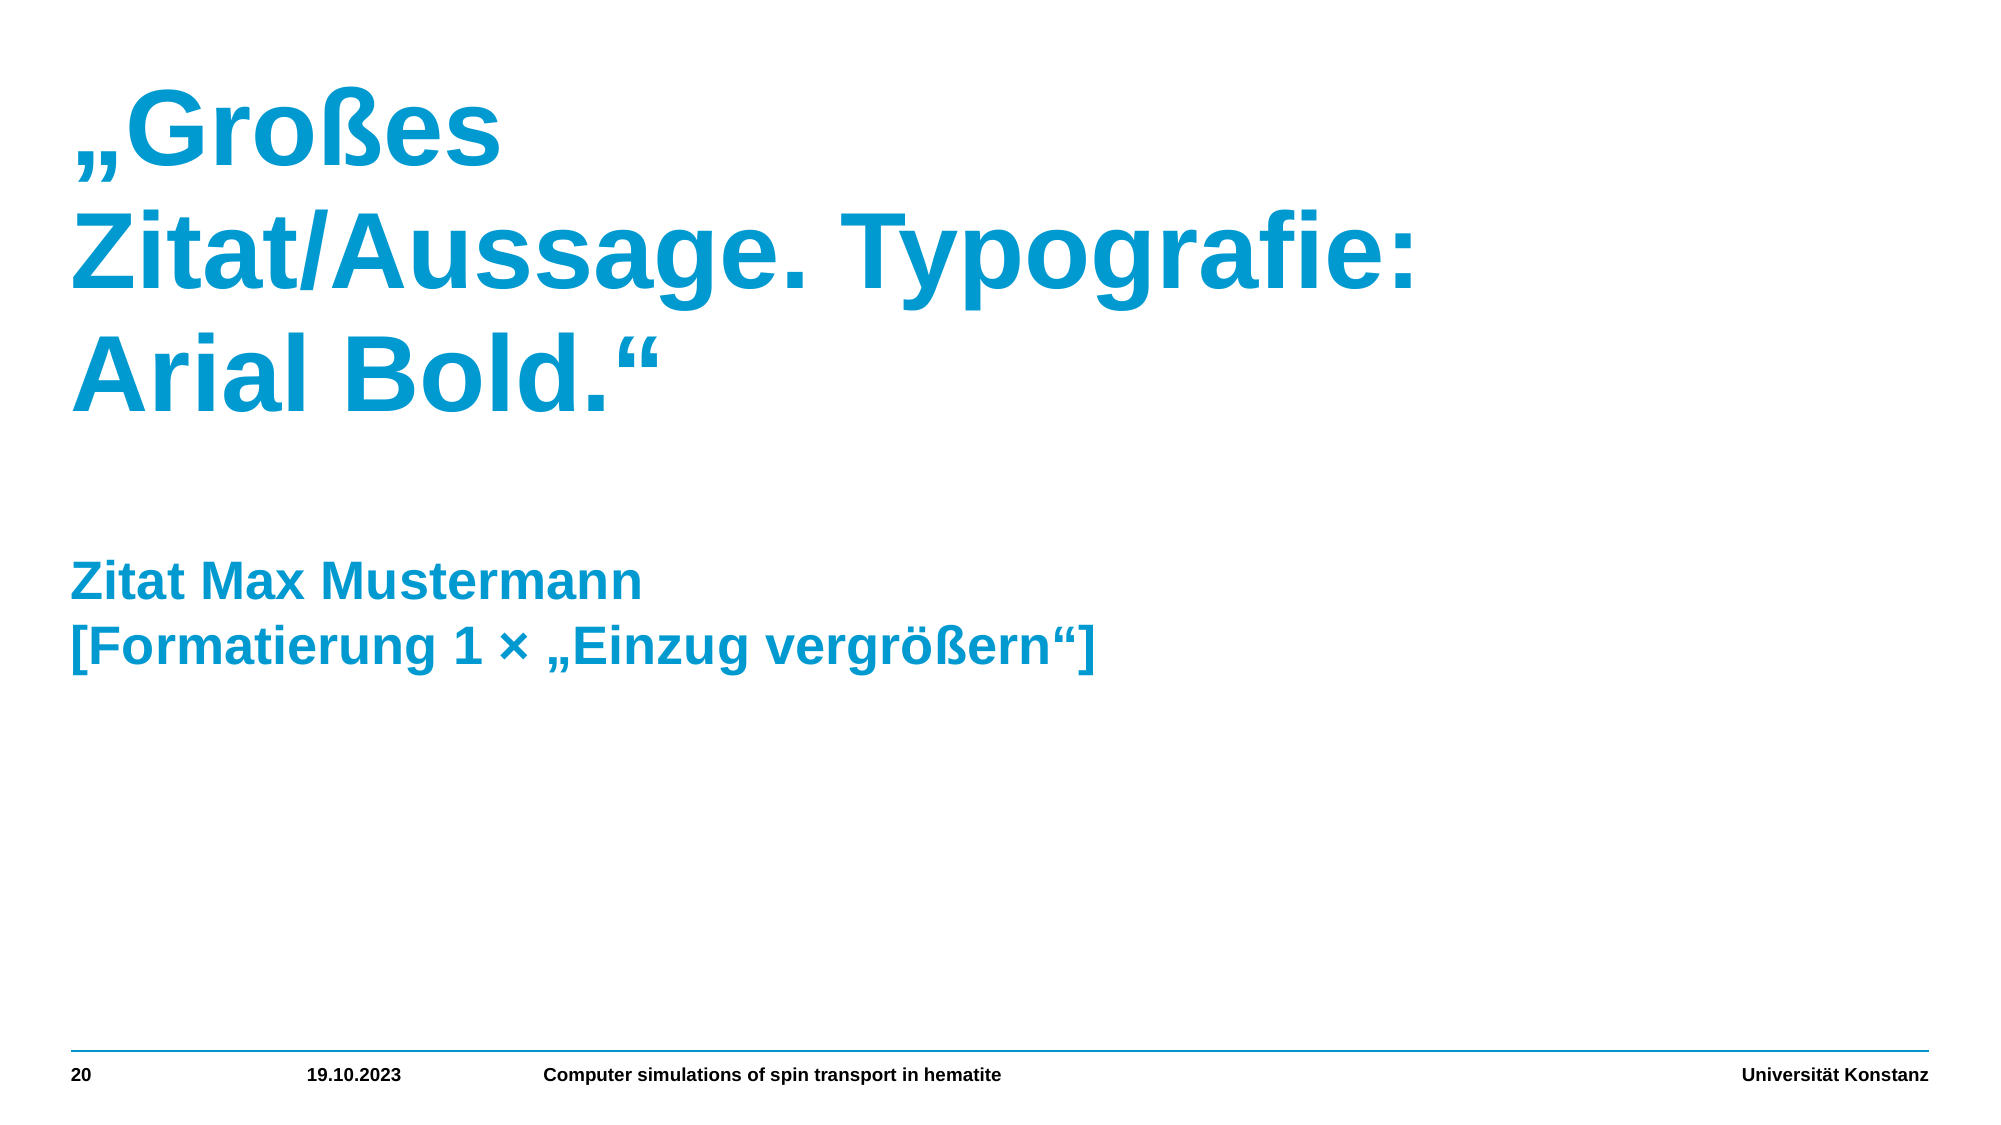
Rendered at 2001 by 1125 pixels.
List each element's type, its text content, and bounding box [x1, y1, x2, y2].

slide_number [306, 1058, 512, 1094]
footer Computer simulations of spin transport in hematite [543, 1058, 1410, 1094]
list „Großes Zitat/Aussage. Typografie: Arial Bold.“ Zitat Max Mustermann [Formatierung 1 × „Einzug vergrößern“] [70, 66, 1457, 1000]
slide_number 20 [70, 1058, 276, 1094]
